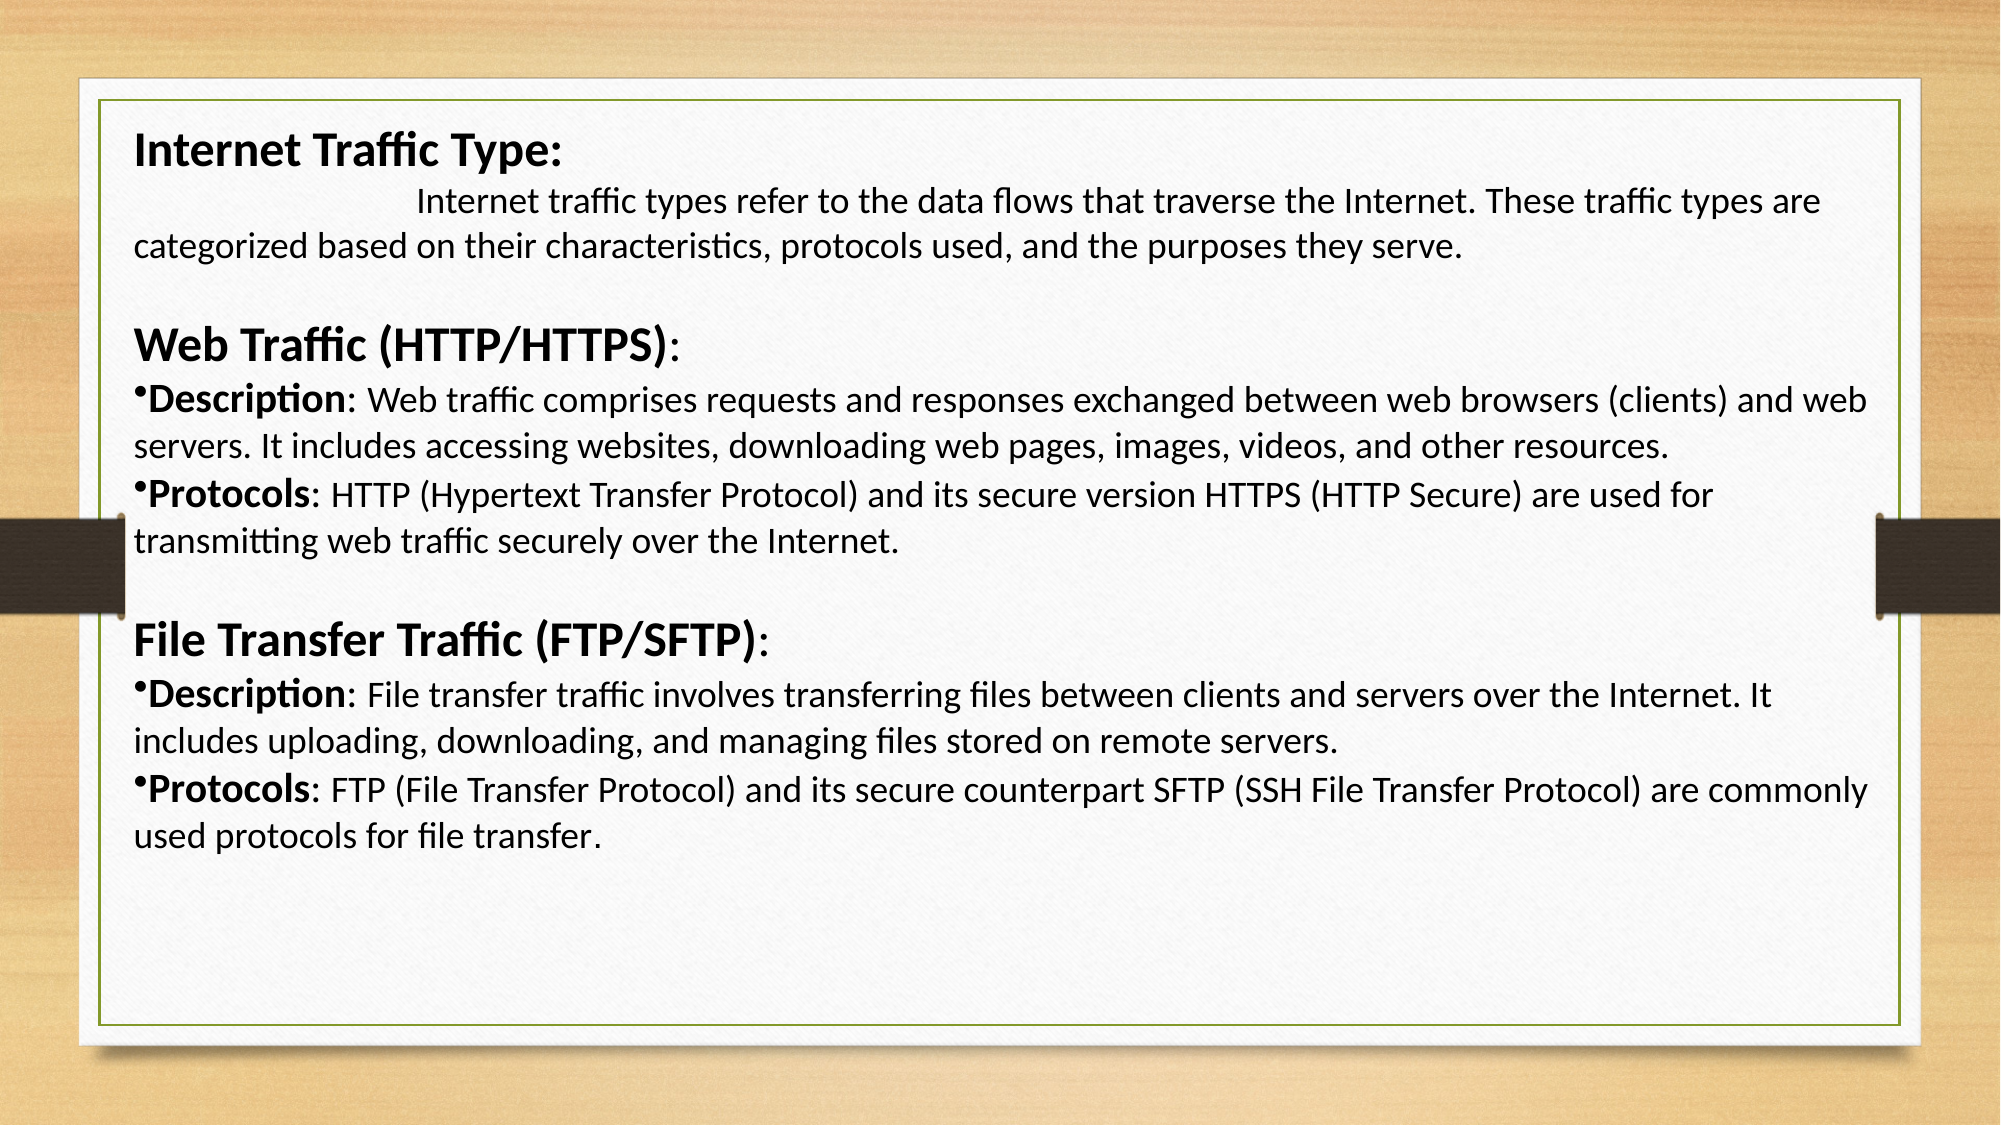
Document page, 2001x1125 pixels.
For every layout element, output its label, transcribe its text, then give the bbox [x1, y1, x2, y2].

picture [0, 0, 2001, 1125]
text_box Internet Traffic Type: Internet traffic types refer to the data flows that traverse the Internet. These traffic types are categorized based on their characteristics, protocols used, and the purposes they serve. Web Traffic (HTTP/HTTPS): Description: Web traffic comprises requests and responses exchanged between web browsers (clients) and web servers. It includes accessing websites, downloading web pages, images, videos, and other resources. Protocols: HTTP (Hypertext Transfer Protocol) and its secure version HTTPS (HTTP Secure) are used for transmitting web traffic securely over the Internet. File Transfer Traffic (FTP/SFTP): Description: File transfer traffic involves transferring files between clients and servers over the Internet. It includes uploading, downloading, and managing files stored on remote servers. Protocols: FTP (File Transfer Protocol) and its secure counterpart SFTP (SSH File Transfer Protocol) are commonly used protocols for file transfer. [118, 108, 1908, 1125]
